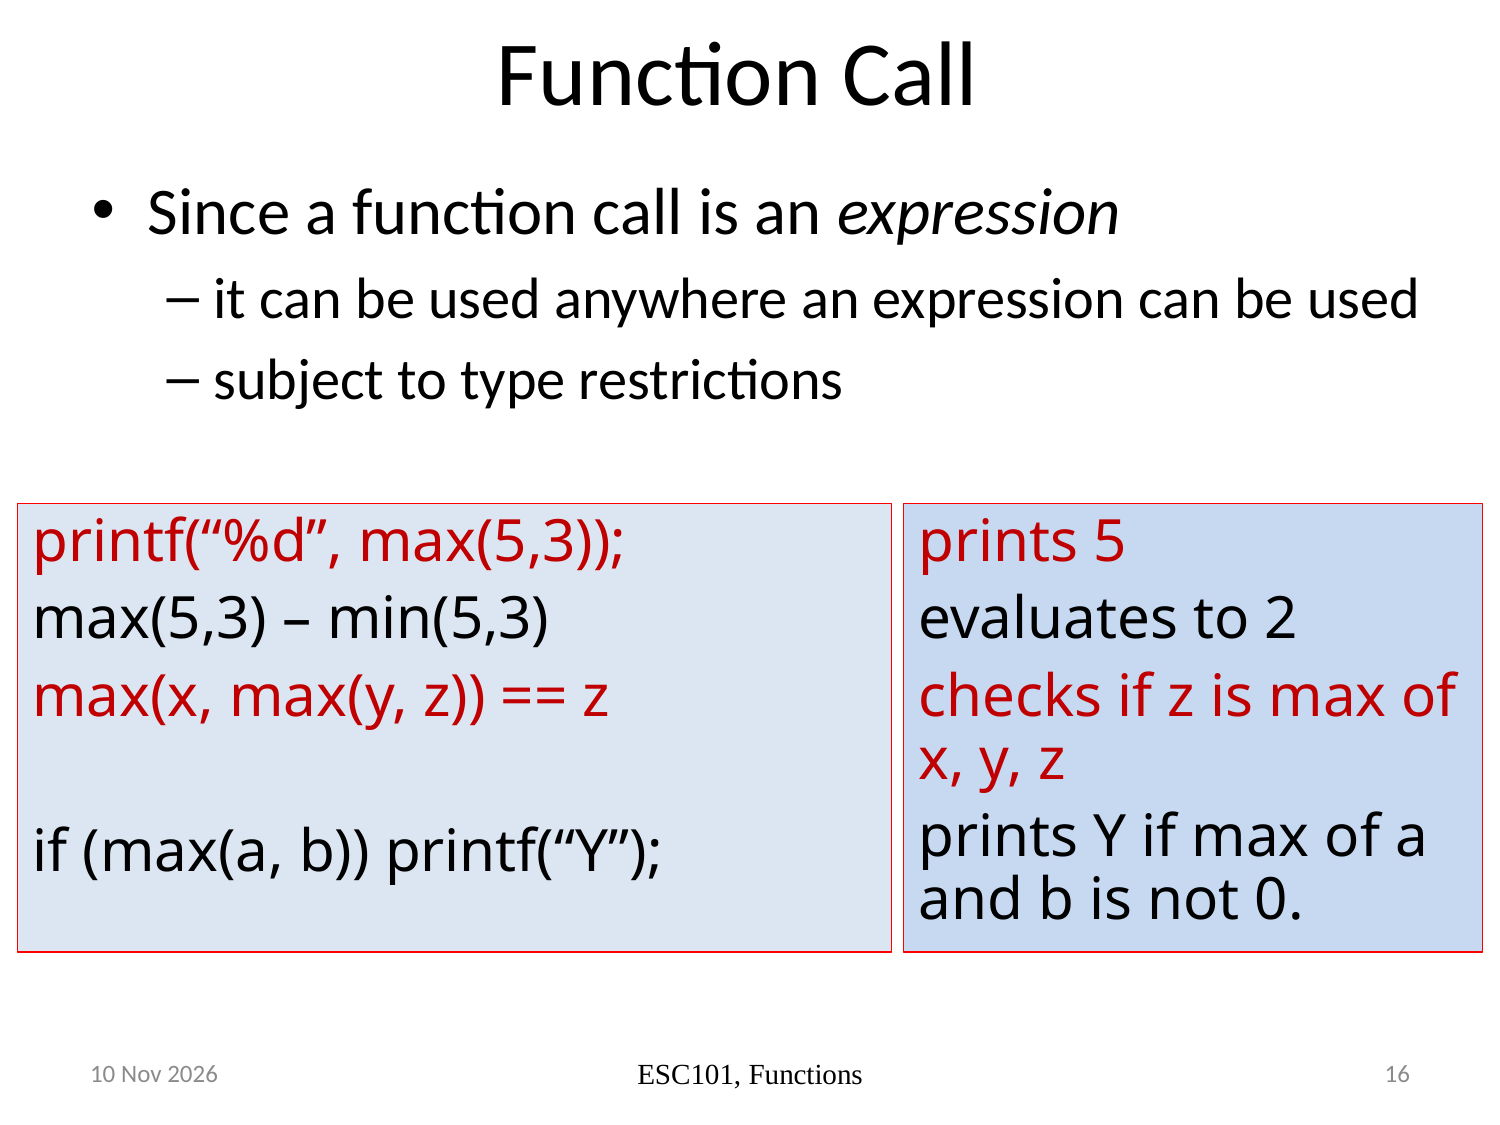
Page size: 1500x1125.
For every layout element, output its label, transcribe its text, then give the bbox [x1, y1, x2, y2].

list Since a function call is an expression it can be used anywhere an expression can be used subject to type restrictions [76, 160, 1447, 728]
slide_number 16 [1074, 1042, 1425, 1103]
slide_number Aug-17 [75, 1042, 425, 1103]
text_box printf(“%d”, max(5,3)); max(5,3) – min(5,3) max(x, max(y, z)) == z if (max(a, b)) printf(“Y”); [17, 503, 892, 953]
text_box prints 5 evaluates to 2 checks if z is max of x, y, z prints Y if max of a and b is not 0. [903, 503, 1483, 953]
title Function Call [99, 0, 1375, 142]
footer ESC101, Functions [512, 1042, 988, 1103]
